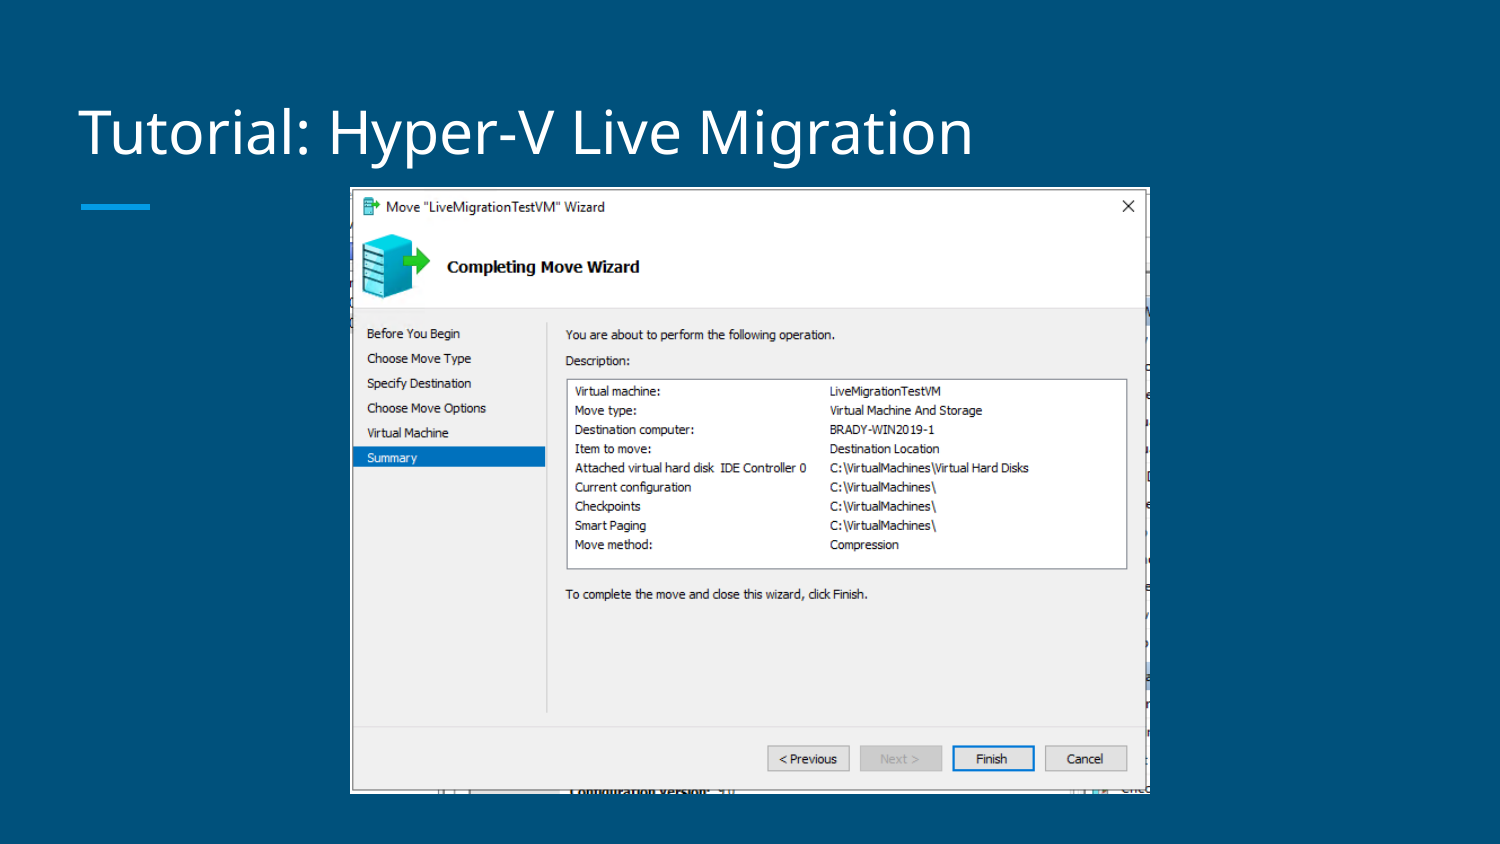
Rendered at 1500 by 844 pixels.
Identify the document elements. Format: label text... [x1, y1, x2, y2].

title Tutorial: Hyper-V Live Migration [63, 75, 1437, 188]
picture [351, 188, 1149, 793]
